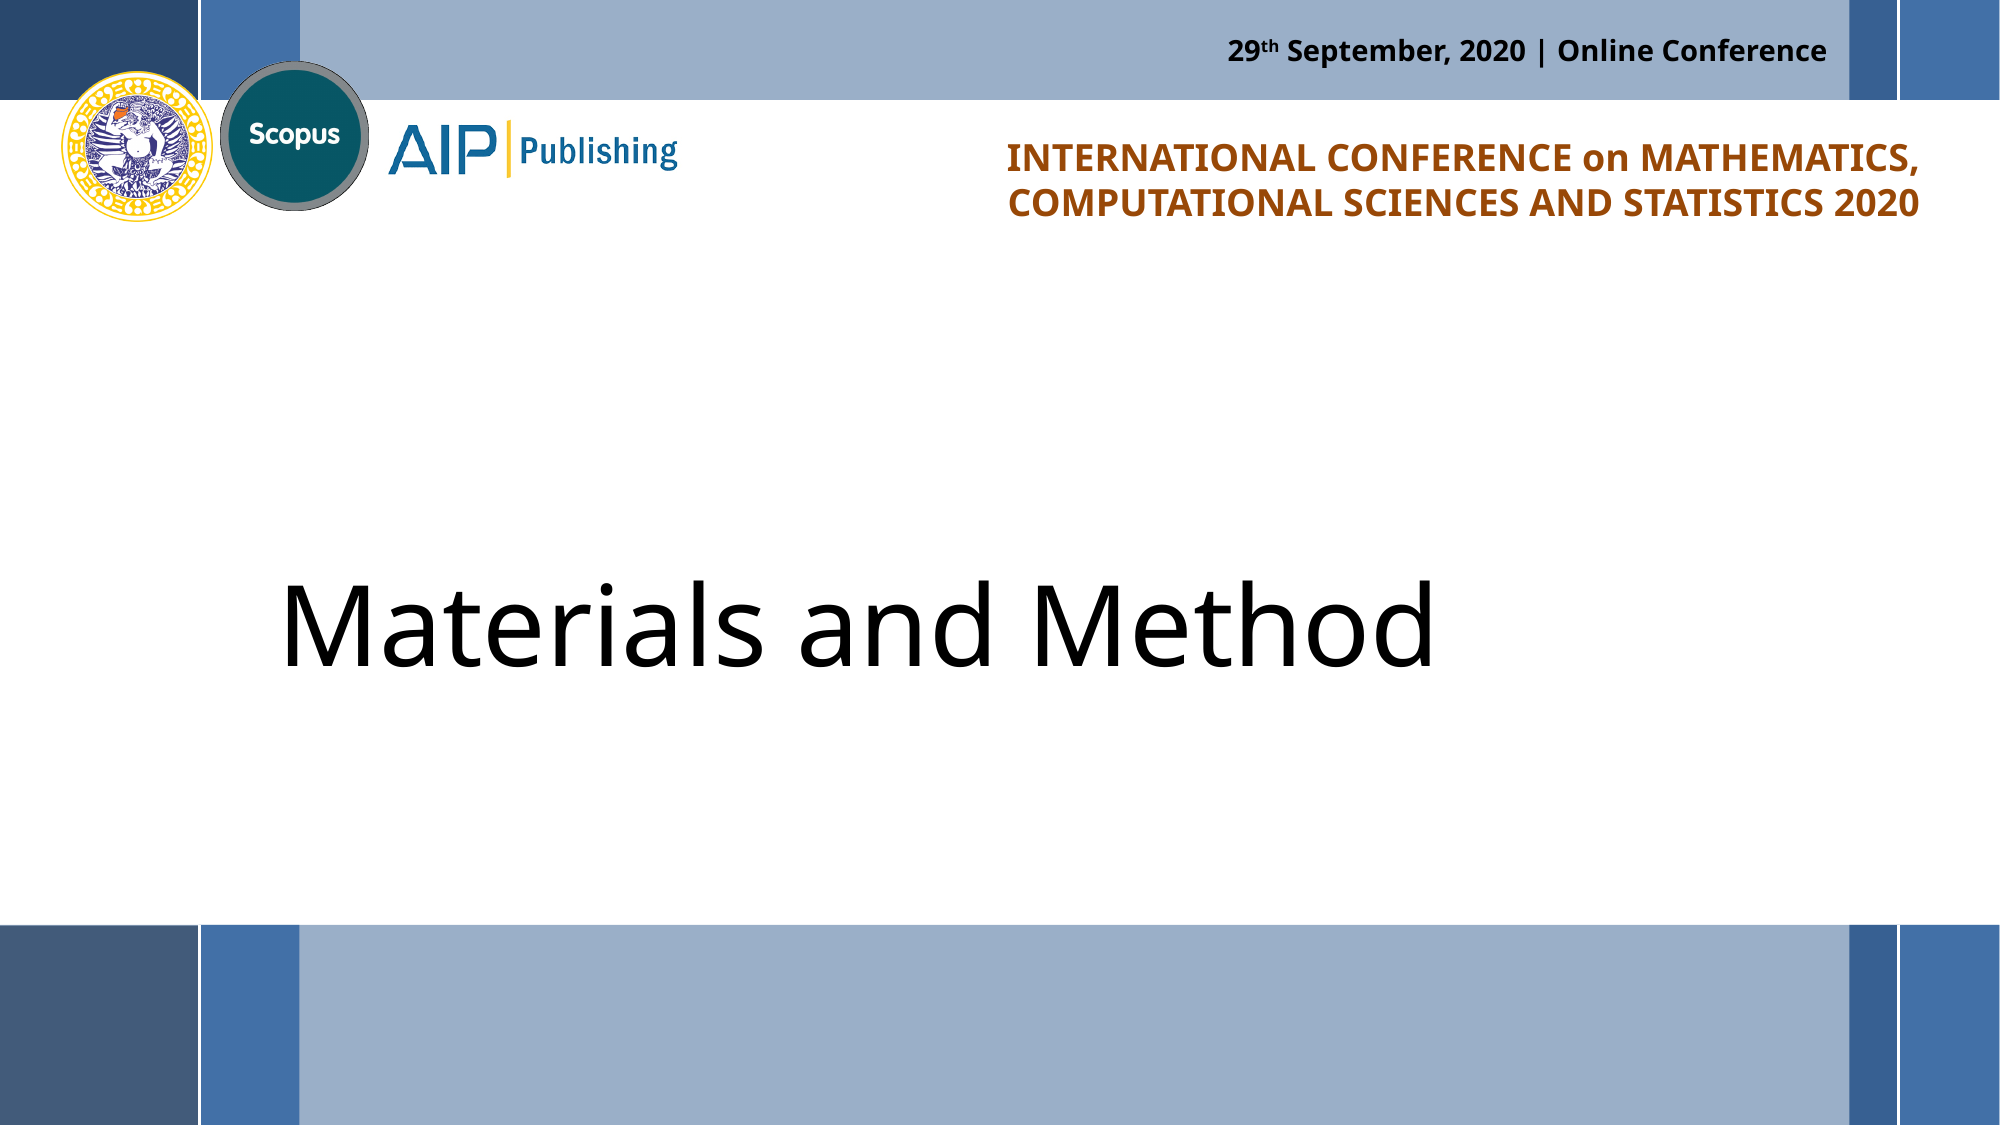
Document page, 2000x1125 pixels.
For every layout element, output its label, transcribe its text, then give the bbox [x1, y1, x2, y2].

picture [373, 100, 700, 208]
picture [220, 61, 369, 211]
title Materials and Method [262, 262, 1622, 698]
picture [61, 71, 213, 222]
